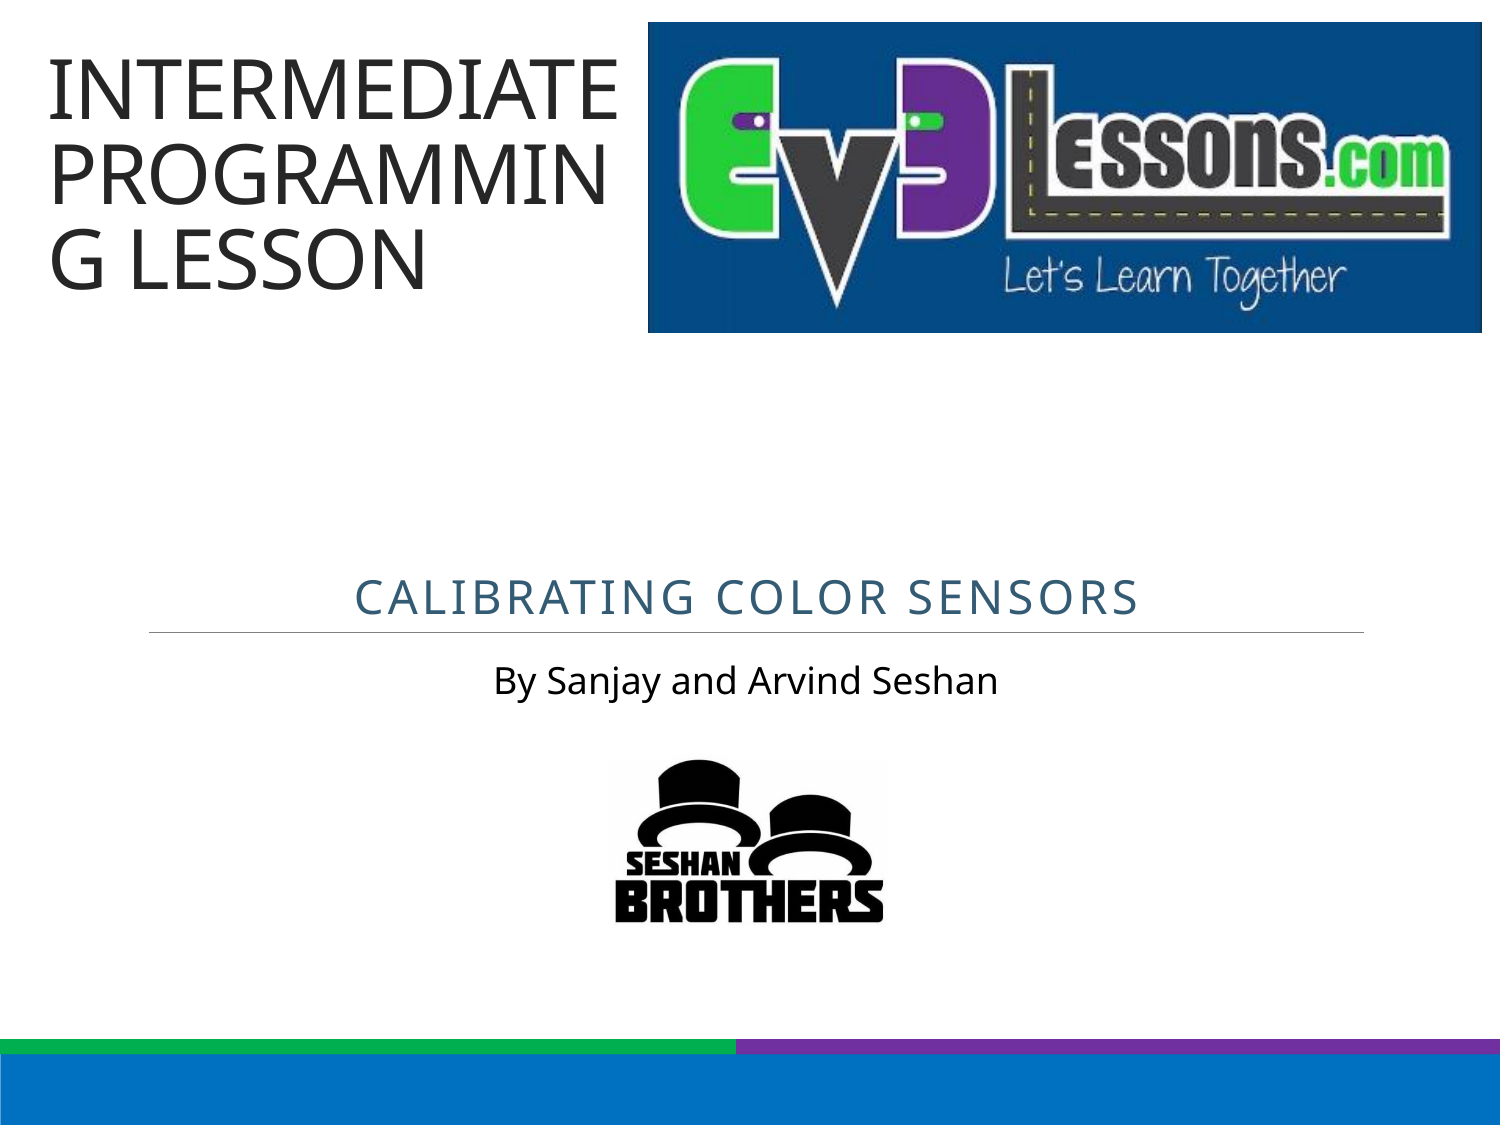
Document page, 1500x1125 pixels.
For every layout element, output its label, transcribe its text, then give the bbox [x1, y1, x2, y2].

title INTERMEDIATE PROGRAMMING LESSON [32, 25, 665, 333]
picture [608, 752, 889, 928]
picture [648, 22, 1482, 333]
subtitle Calibrating Color sensors [253, 566, 1239, 633]
